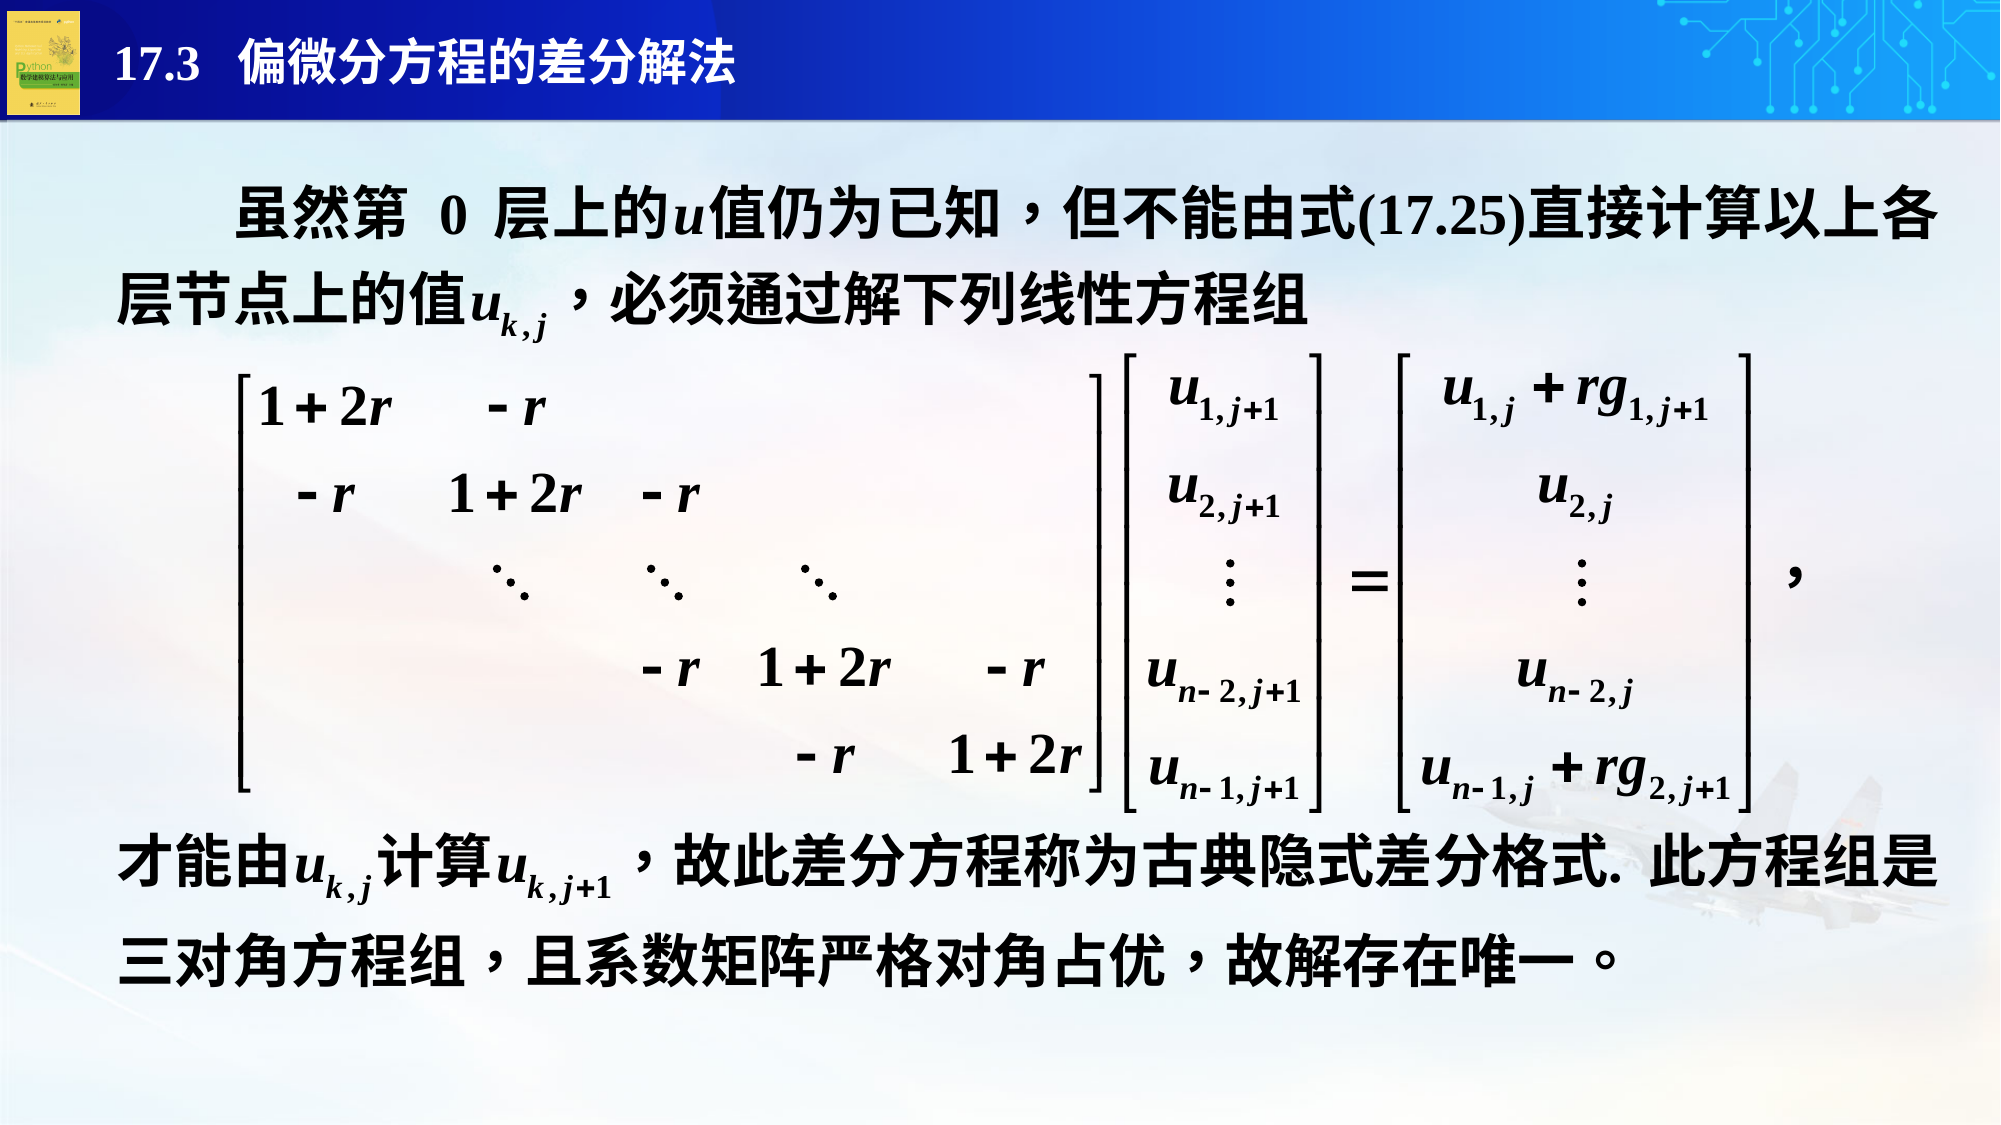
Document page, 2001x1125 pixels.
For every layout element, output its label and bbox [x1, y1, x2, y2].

text_box [116, 171, 1939, 1069]
picture [0, 0, 2001, 1125]
